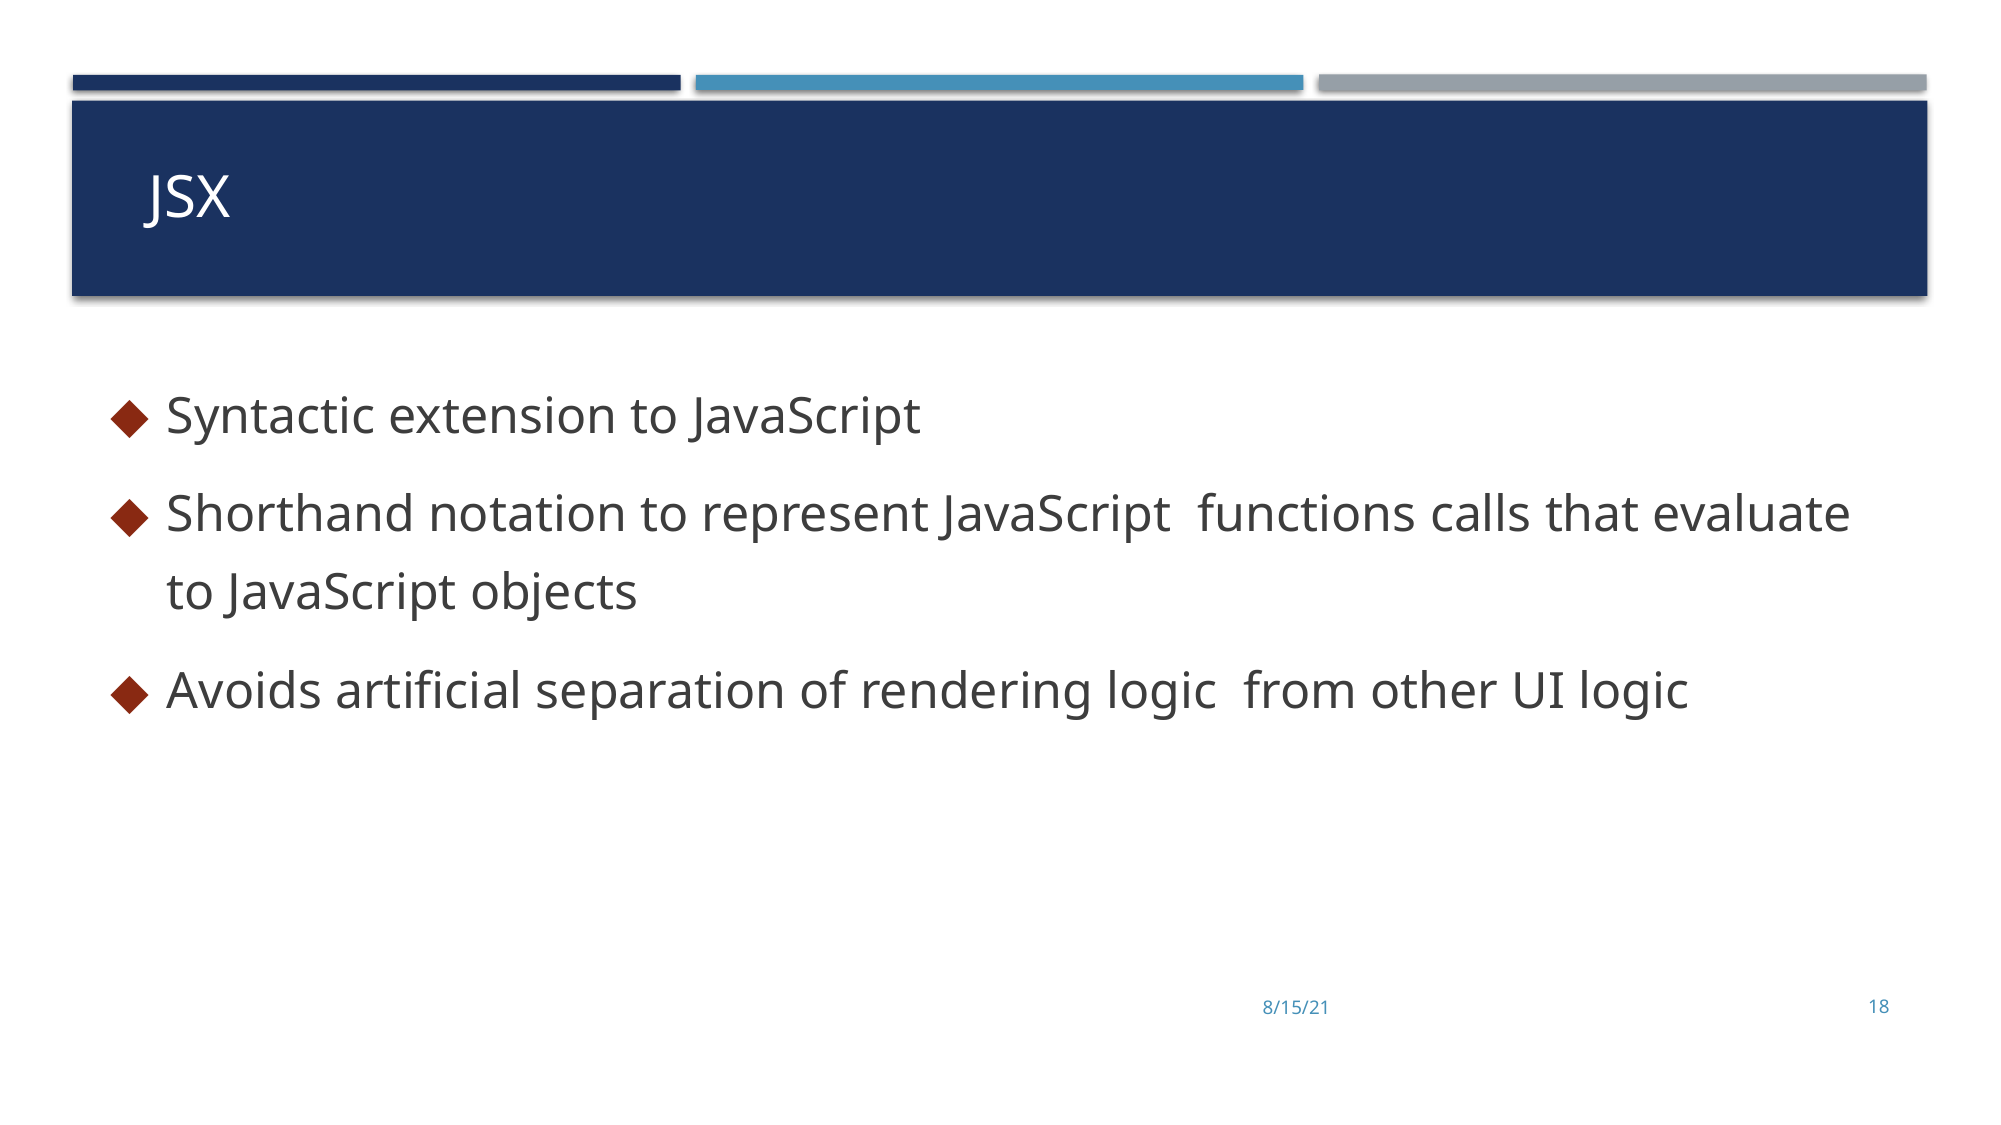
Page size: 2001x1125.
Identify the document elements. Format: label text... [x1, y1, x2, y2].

list Syntactic extension to JavaScript Shorthand notation to represent JavaScript functions calls that evaluate to JavaScript objects Avoids artificial separation of rendering logic from other UI logic [95, 357, 1905, 962]
slide_number 18 [1732, 977, 1905, 1037]
title JSX [95, 115, 1905, 282]
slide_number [1247, 977, 1715, 1037]
